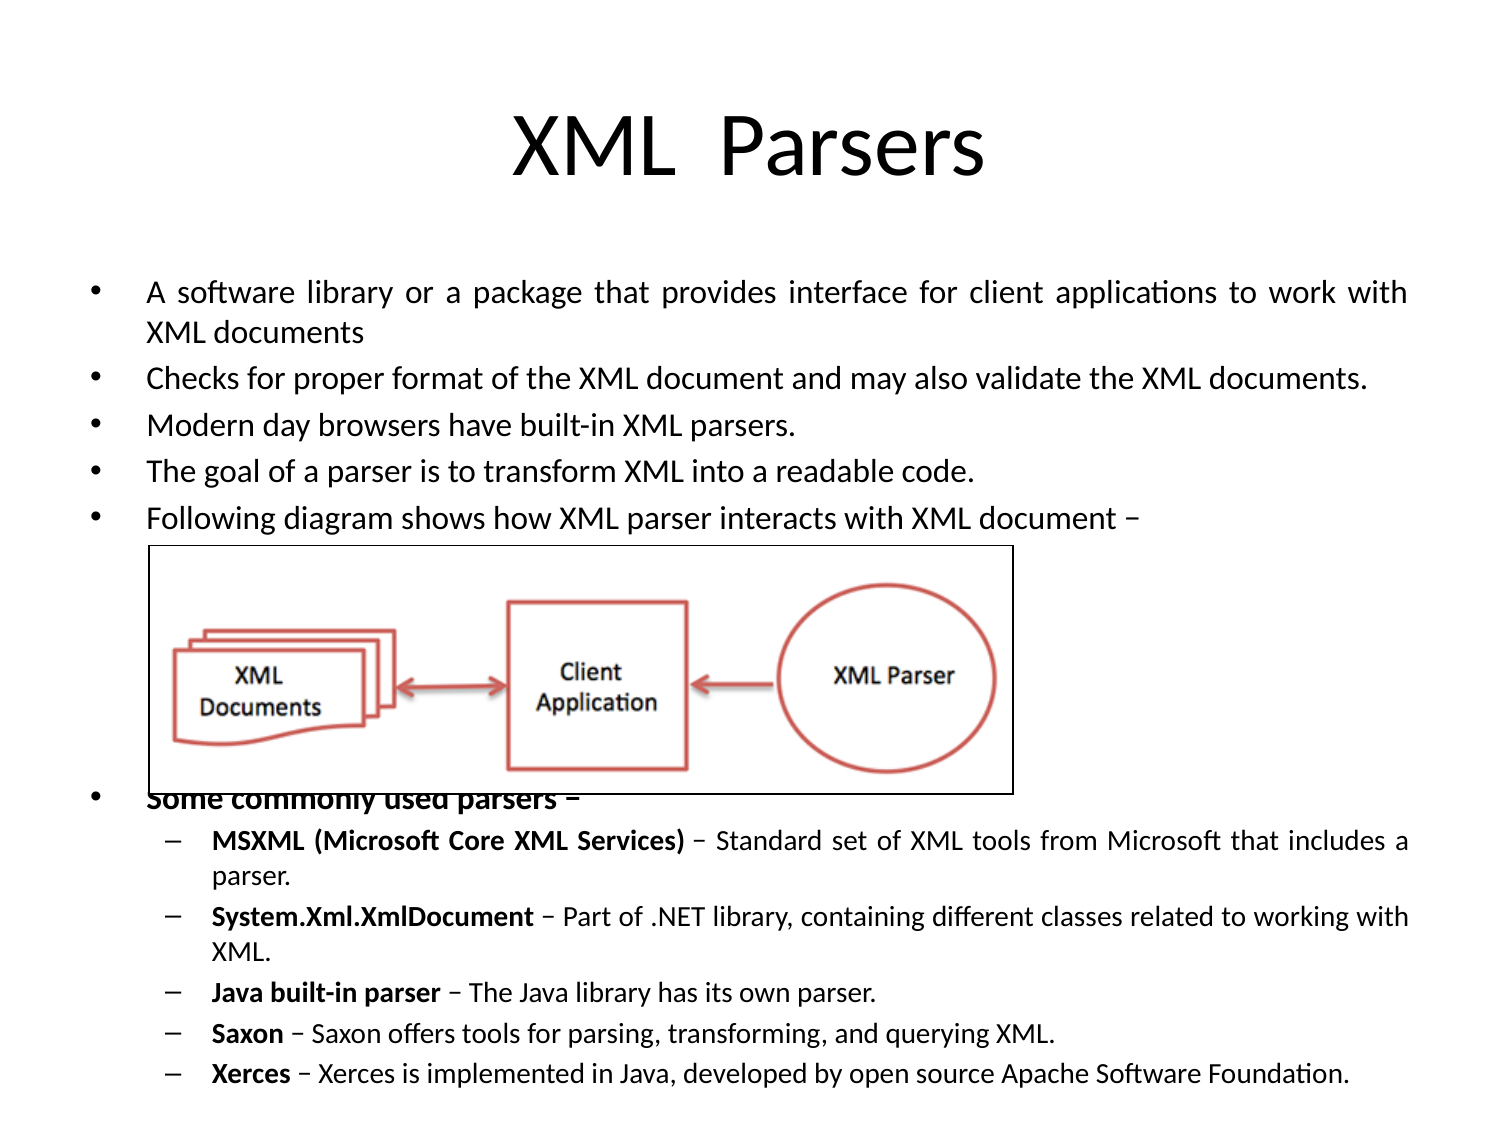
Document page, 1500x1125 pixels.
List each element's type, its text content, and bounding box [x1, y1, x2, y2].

picture [149, 545, 1013, 794]
list A software library or a package that provides interface for client applications to work with XML documents Checks for proper format of the XML document and may also validate the XML documents. Modern day browsers have built-in XML parsers. The goal of a parser is to transform XML into a readable code. Following diagram shows how XML parser interacts with XML document − Some commonly used parsers − MSXML (Microsoft Core XML Services) − Standard set of XML tools from Microsoft that includes a parser. System.Xml.XmlDocument − Part of .NET library, containing different classes related to working with XML. Java built-in parser − The Java library has its own parser. Saxon − Saxon offers tools for parsing, transforming, and querying XML. Xerces − Xerces is implemented in Java, developed by open source Apache Software Foundation. [75, 262, 1425, 1088]
title XML Parsers [75, 45, 1425, 233]
